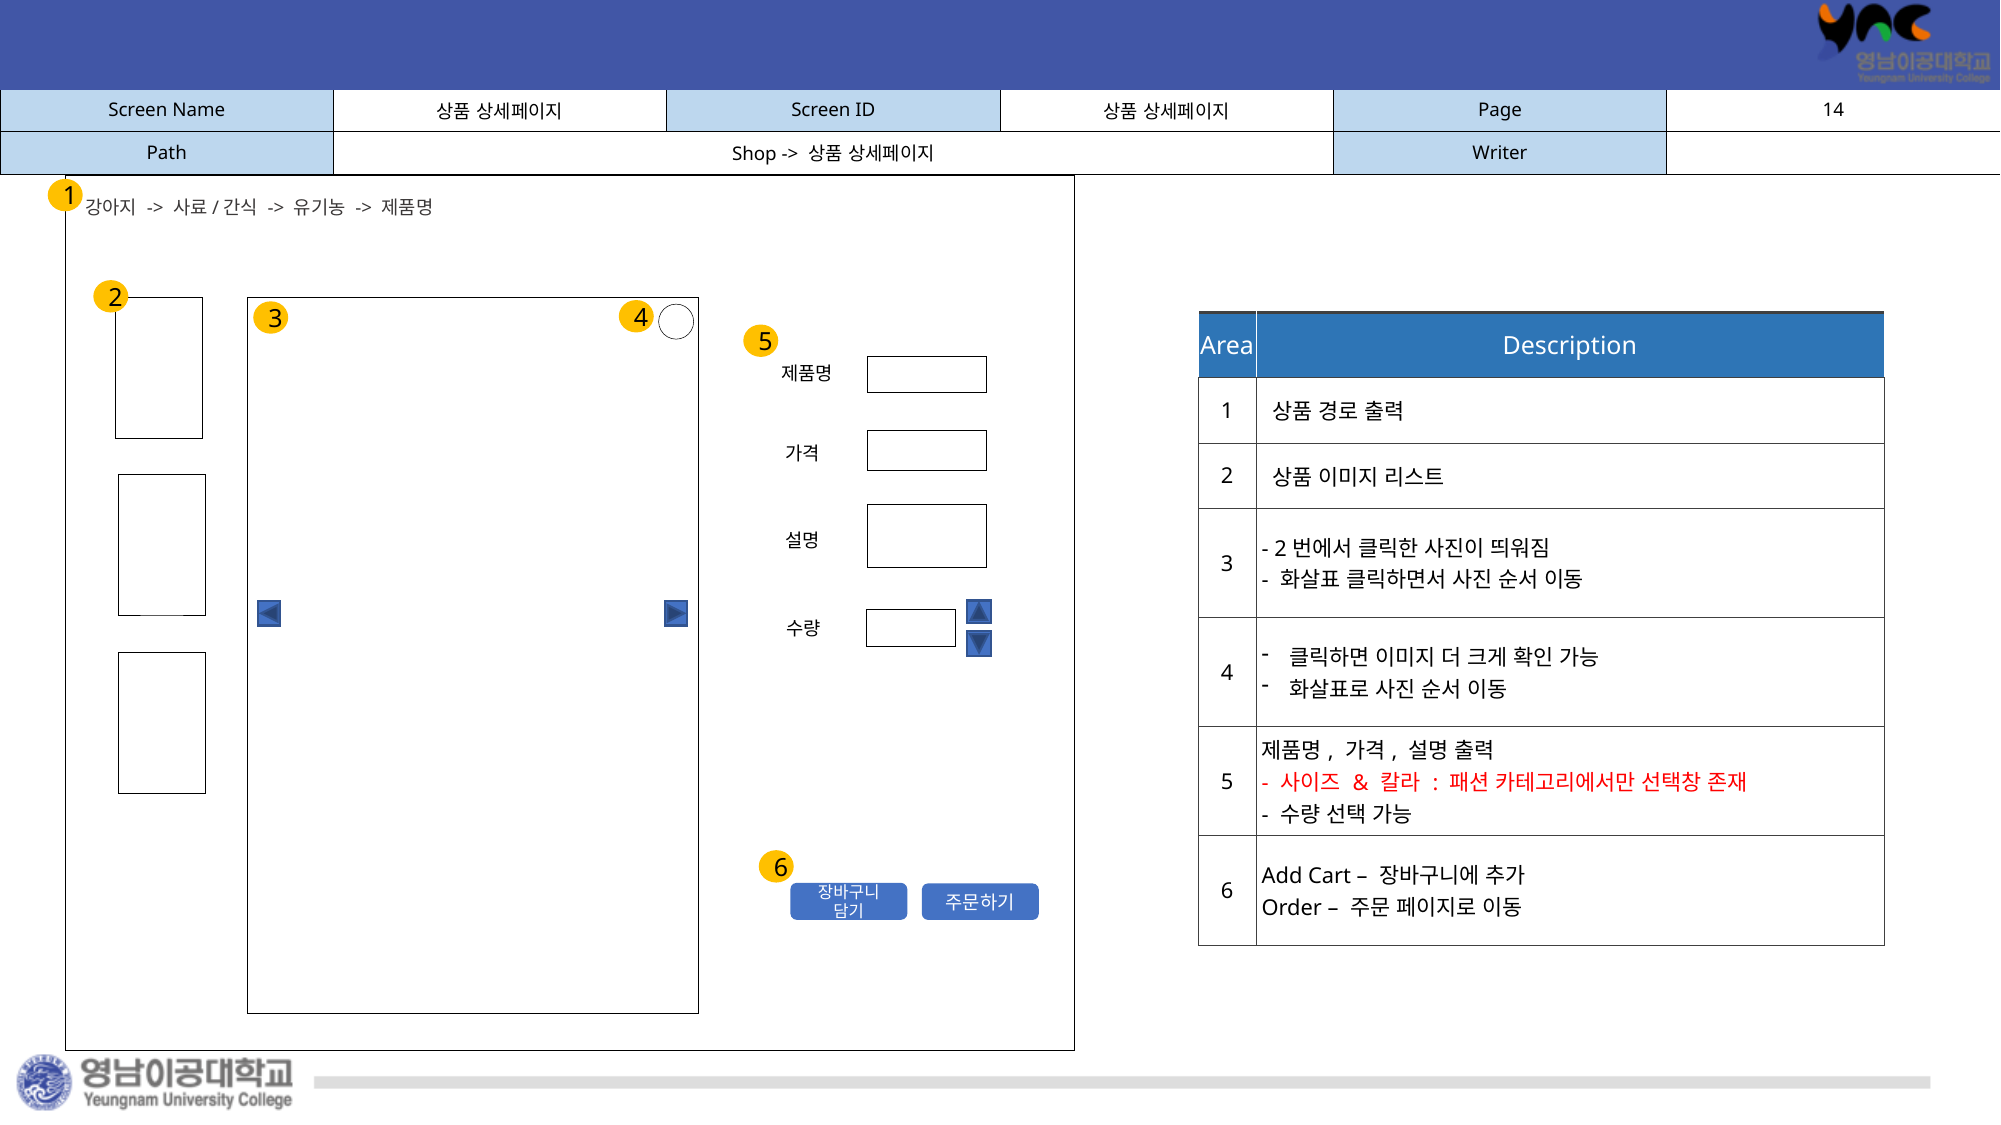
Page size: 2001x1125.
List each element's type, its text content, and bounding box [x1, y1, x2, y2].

text_box [64, 175, 1076, 1050]
text_box 1 [46, 177, 82, 213]
text_box [866, 355, 988, 393]
table_cell 6 [1199, 836, 1256, 945]
table_cell 1 [1199, 378, 1256, 443]
table_cell 4 [1199, 618, 1256, 726]
table_header Description [1257, 314, 1884, 377]
text_box [865, 609, 956, 648]
text_box 수량 [772, 609, 861, 647]
text_box 강아지 -> 사료/간식 -> 유기농 -> 제품명 [70, 188, 506, 226]
text_box [115, 296, 204, 439]
text_box 가격 [771, 434, 860, 472]
text_box [117, 473, 206, 616]
table_header Area [1199, 314, 1256, 377]
table_header 상품 상세페이지 [1001, 90, 1333, 131]
picture [0, 0, 2000, 90]
text_box 5 [742, 323, 780, 358]
text_box [257, 600, 281, 627]
text_box [657, 303, 695, 341]
text_box 장바구니 담기 [789, 881, 909, 921]
table_cell 제품명, 가격, 설명 출력 - 사이즈 & 칼라 : 패션 카테고리에서만 선택창 존재 - 수량 선택 가능 [1257, 727, 1884, 835]
text_box [117, 651, 206, 794]
text_box [664, 600, 688, 627]
picture [0, 1050, 2000, 1117]
table_cell 클릭하면 이미지 더 크게 확인 가능 화살표로 사진 순서 이동 [1257, 618, 1884, 726]
table_header 14 [1667, 90, 2000, 131]
table_cell - 2번에서 클릭한 사진이 띄워짐 - 화살표 클릭하면서 사진 순서 이동 [1257, 509, 1884, 617]
text_box 6 [757, 849, 795, 884]
table_cell 상품 경로 출력 [1257, 378, 1884, 443]
text_box [247, 296, 699, 1014]
table_cell Shop -> 상품 상세페이지 [334, 132, 1333, 174]
table_header Screen Name [1, 90, 333, 131]
text_box [866, 503, 988, 568]
text_box 제품명 [766, 354, 856, 392]
text_box [966, 599, 992, 624]
table_cell 2 [1199, 444, 1256, 508]
table_cell Path [1, 132, 333, 174]
table_cell [1667, 132, 2000, 174]
table_cell Add Cart – 장바구니에 추가 Order – 주문 페이지로 이동 [1257, 836, 1884, 945]
text_box 2 [92, 279, 130, 314]
text_box 주문하기 [920, 882, 1040, 921]
text_box 4 [617, 299, 655, 334]
table_header Page [1334, 90, 1666, 131]
table_cell 3 [1199, 509, 1256, 617]
table_cell Writer [1334, 132, 1666, 174]
table_cell 상품 이미지 리스트 [1257, 444, 1884, 508]
table_header Screen ID [667, 90, 1000, 131]
table_header 상품 상세페이지 [334, 90, 666, 131]
text_box 설명 [771, 521, 860, 560]
text_box 3 [252, 300, 290, 335]
table_cell 5 [1199, 727, 1256, 835]
text_box [966, 630, 992, 657]
text_box [866, 429, 988, 471]
